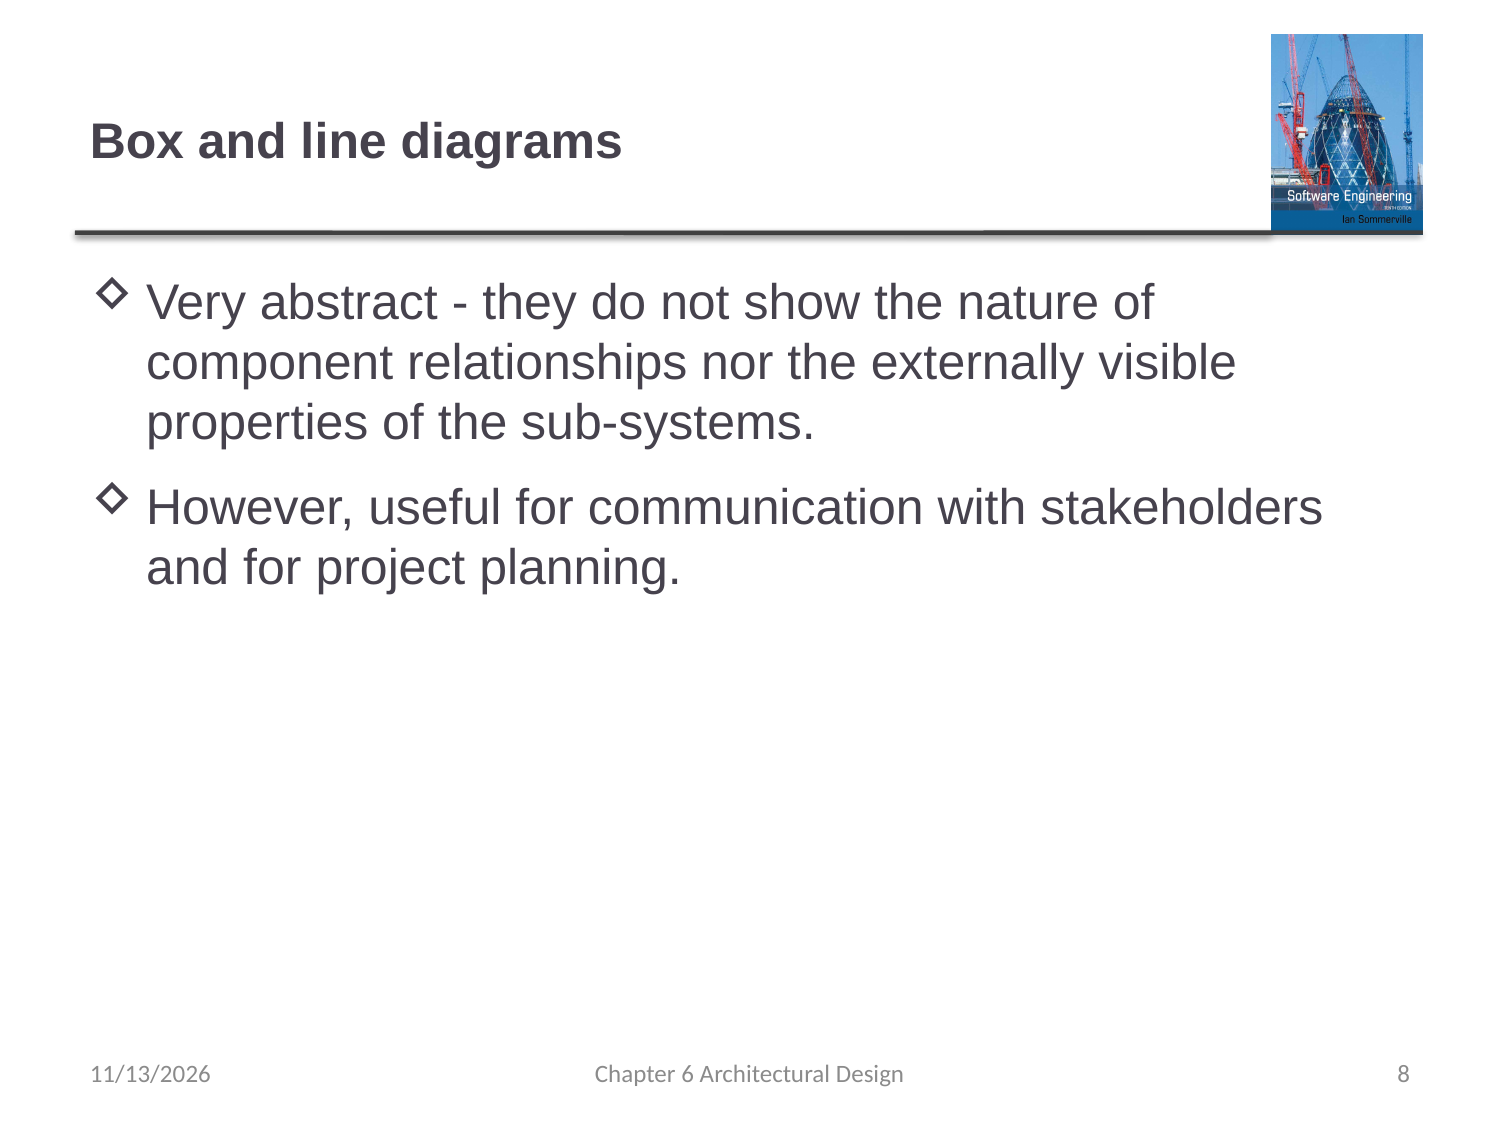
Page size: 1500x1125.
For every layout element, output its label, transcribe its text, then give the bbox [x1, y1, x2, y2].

picture [1271, 34, 1423, 230]
text_box Box and line diagrams [75, 45, 1272, 233]
text_box 05/25/2021 [75, 1042, 425, 1103]
text_box Chapter 6 Architectural Design [512, 1042, 988, 1103]
text_box Very abstract - they do not show the nature of component relationships nor the externally visible properties of the sub-systems. However, useful for communication with stakeholders and for project planning. [74, 262, 1425, 1005]
text_box <number> [1074, 1042, 1425, 1103]
